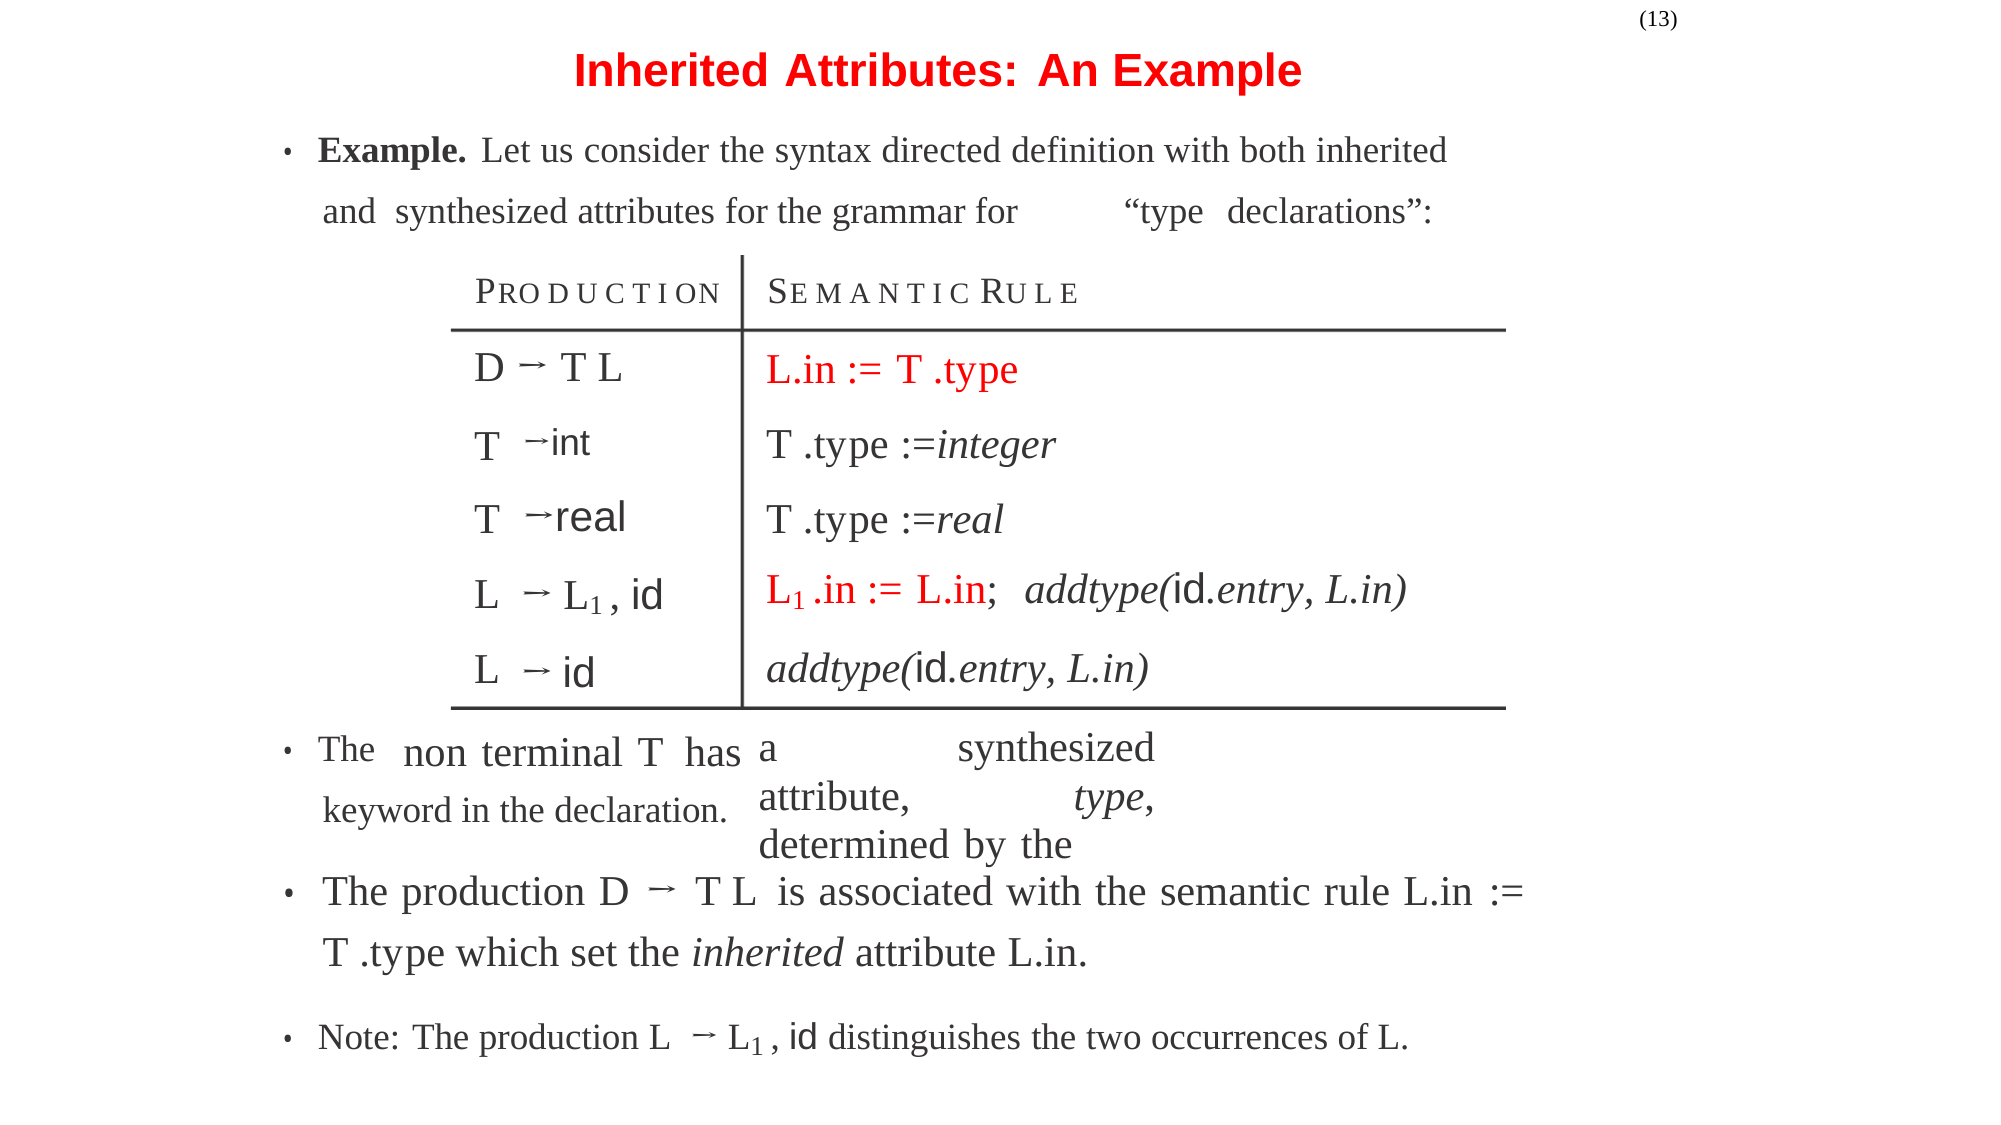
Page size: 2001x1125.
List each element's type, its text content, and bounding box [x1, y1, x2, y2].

text_box PRO D U C T I ON D → T L [472, 273, 728, 398]
text_box SE M A N T I C RU L E L.in := T .type T .type :=integer T .type :=real L1 .in := L.in; addtype(id.entry, L.in) addtype(id.entry, L.in) a synthesized attribute, type, determined by the [756, 273, 1593, 778]
text_box [450, 254, 1506, 710]
text_box • The [277, 730, 398, 778]
text_box →int →real → L1 , id → id [518, 424, 703, 698]
text_box declarations”: [1225, 193, 1473, 240]
text_box and [320, 193, 393, 240]
text_box non terminal T has [401, 730, 753, 778]
text_box T T L L [472, 424, 515, 697]
text_box Inherited Attributes: An Example [207, 0, 1462, 83]
text_box • Example. Let us consider the syntax directed definition with both inherited [277, 131, 1632, 179]
text_box (13) [1637, 6, 1684, 34]
text_box “type [1121, 193, 1225, 240]
text_box keyword in the declaration. • The production D → T L is associated with the semantic rule L.in := T .type which set the inherited attribute L.in. • Note: The production L → L1 , id distinguishes the two occurrences of L. [277, 792, 1619, 1065]
text_box synthesized attributes for the grammar for [393, 193, 1121, 240]
